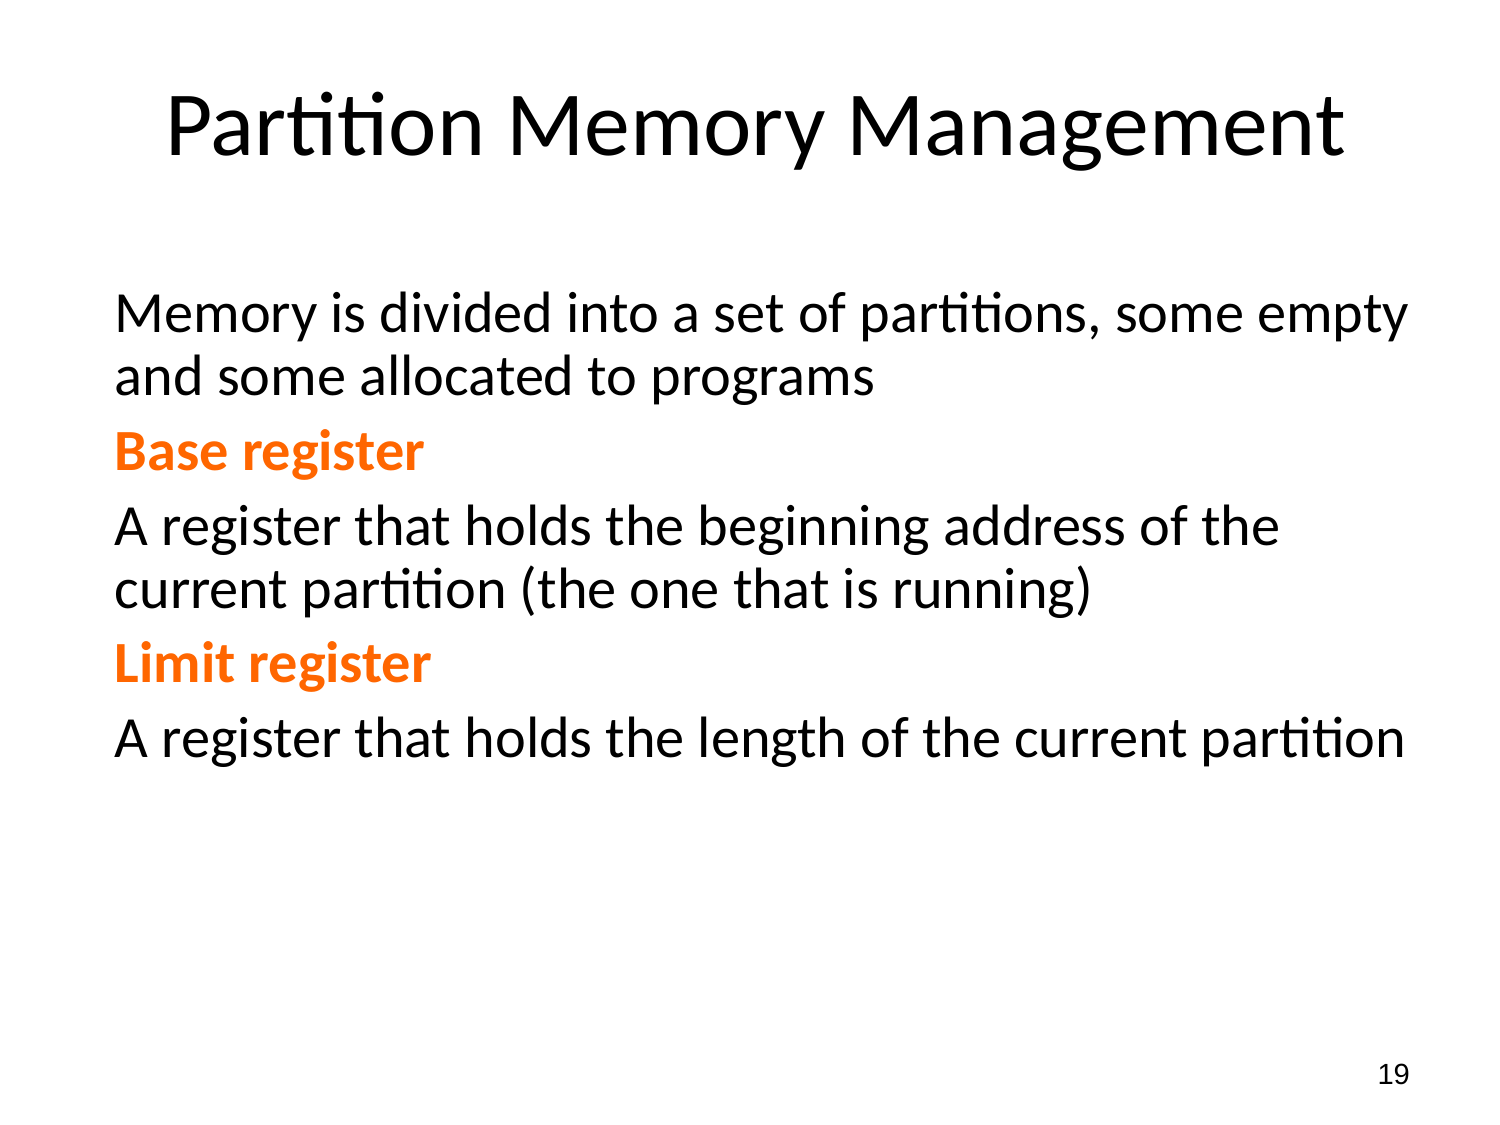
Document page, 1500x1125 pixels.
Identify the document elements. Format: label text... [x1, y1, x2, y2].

title Partition Memory Management [99, 24, 1413, 213]
list Memory is divided into a set of partitions, some empty and some allocated to programs Base register A register that holds the beginning address of the current partition (the one that is running) Limit register A register that holds the length of the current partition [99, 275, 1463, 938]
text_box ‹#› [1074, 1042, 1425, 1103]
